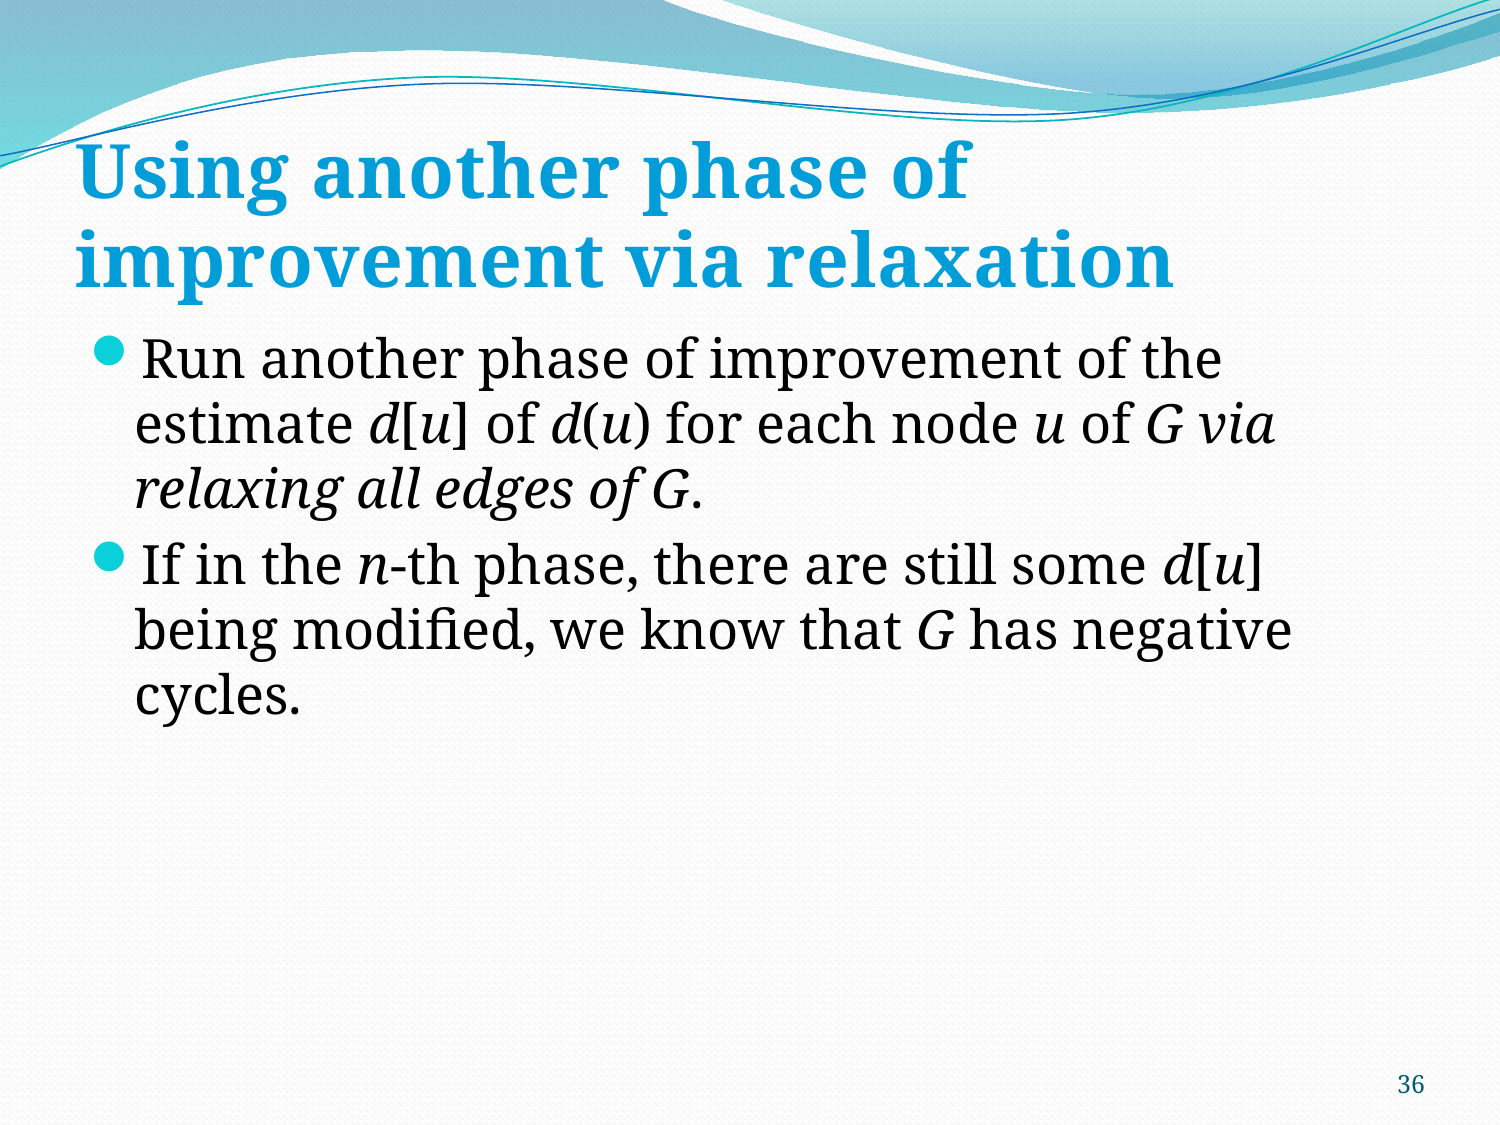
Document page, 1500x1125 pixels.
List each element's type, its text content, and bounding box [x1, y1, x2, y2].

title Using another phase of improvement via relaxation [75, 115, 1425, 303]
slide_number 36 [1299, 1042, 1425, 1103]
list Run another phase of improvement of the estimate d[u] of d(u) for each node u of G via relaxing all edges of G. If in the n-th phase, there are still some d[u] being modified, we know that G has negative cycles. [75, 317, 1425, 1038]
